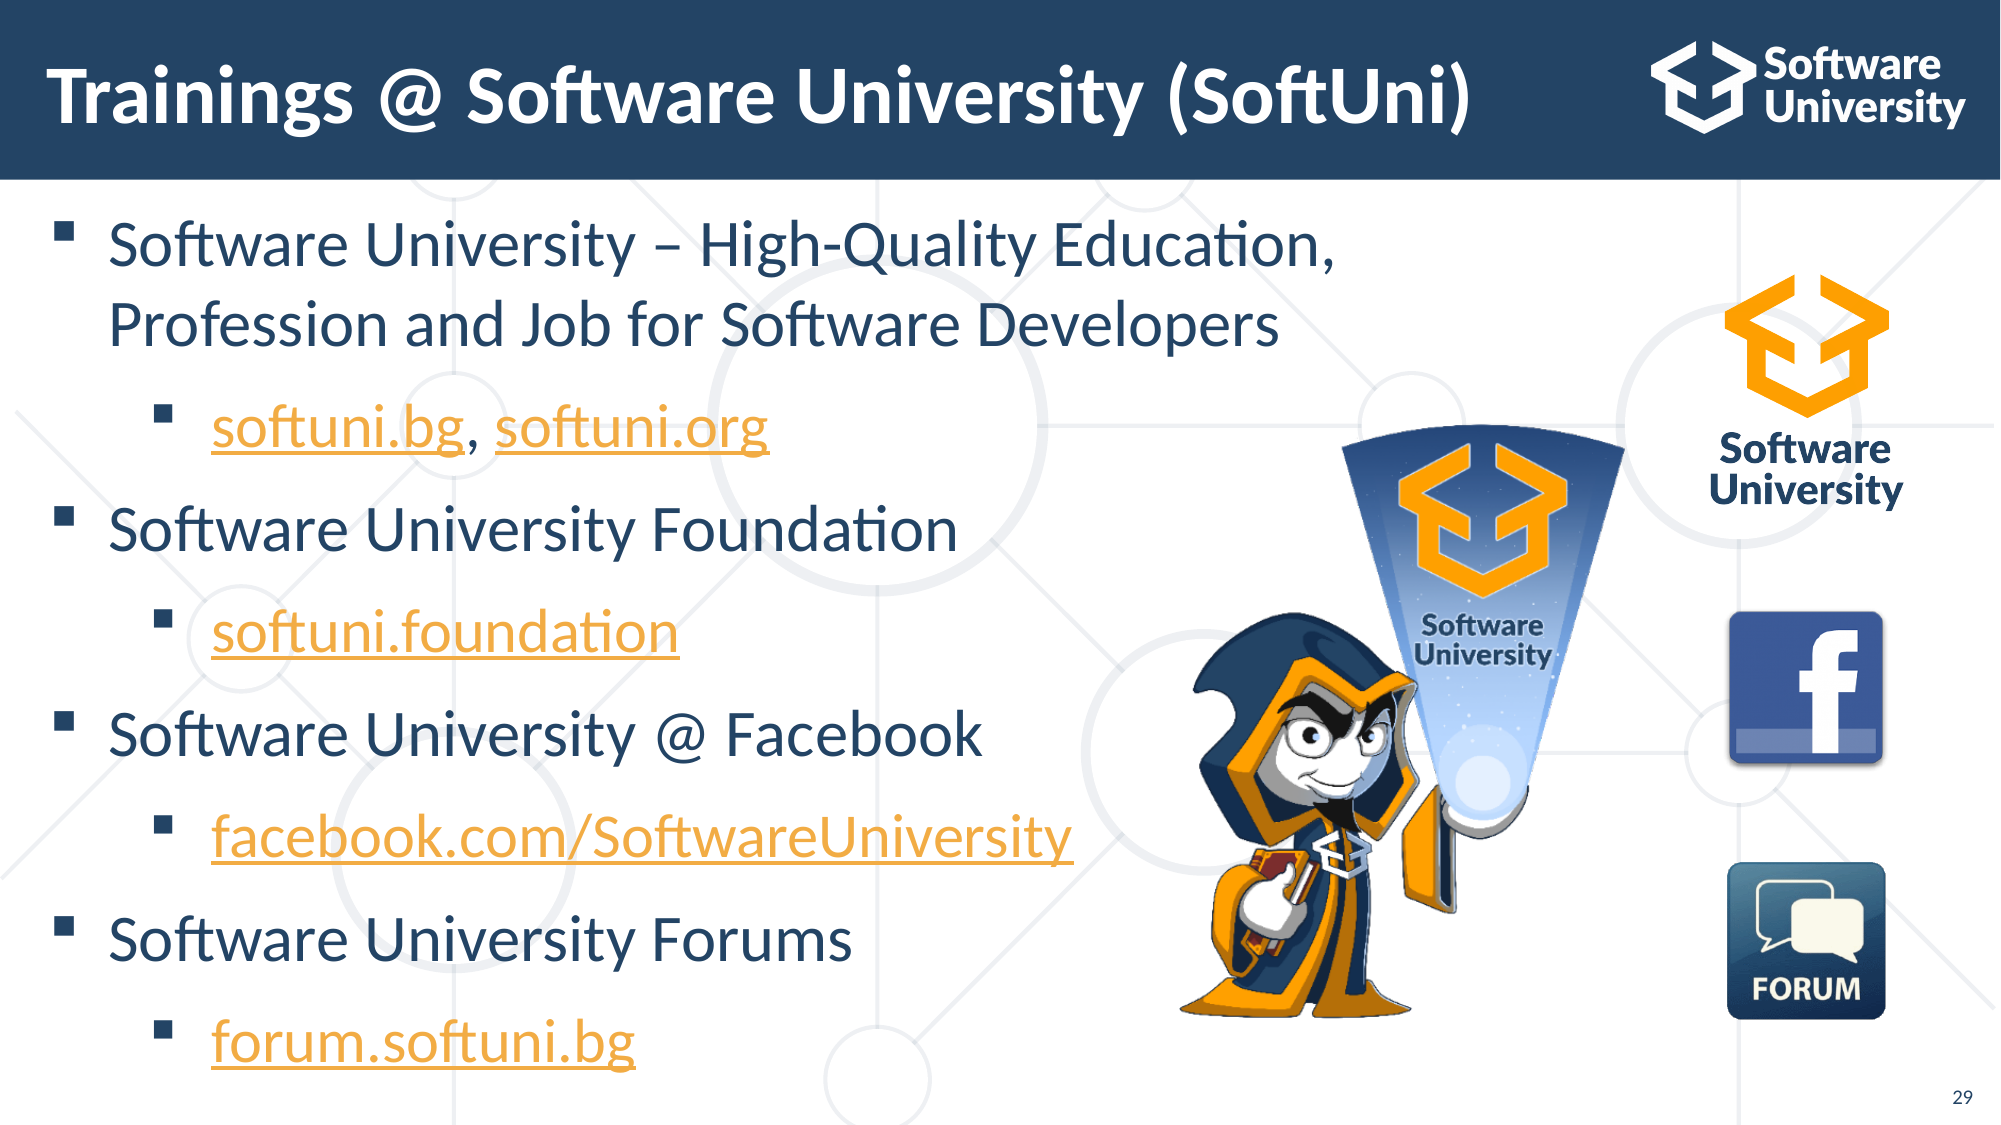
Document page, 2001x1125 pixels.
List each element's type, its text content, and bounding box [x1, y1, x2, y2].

picture [1726, 861, 1886, 1020]
picture [1651, 41, 1966, 134]
picture [1708, 274, 1904, 517]
title Trainings @ Software University (SoftUni) [28, 17, 1627, 163]
picture [1458, 423, 1627, 1020]
picture [1723, 605, 1889, 773]
slide_number 29 [1927, 1067, 1989, 1117]
list Software University – High-Quality Education, Profession and Job for Software Developers softuni.bg, softuni.org Software University Foundation softuni.foundation Software University @ Facebook facebook.com/SoftwareUniversity Software University Forums forum.softuni.bg [31, 193, 1458, 1094]
